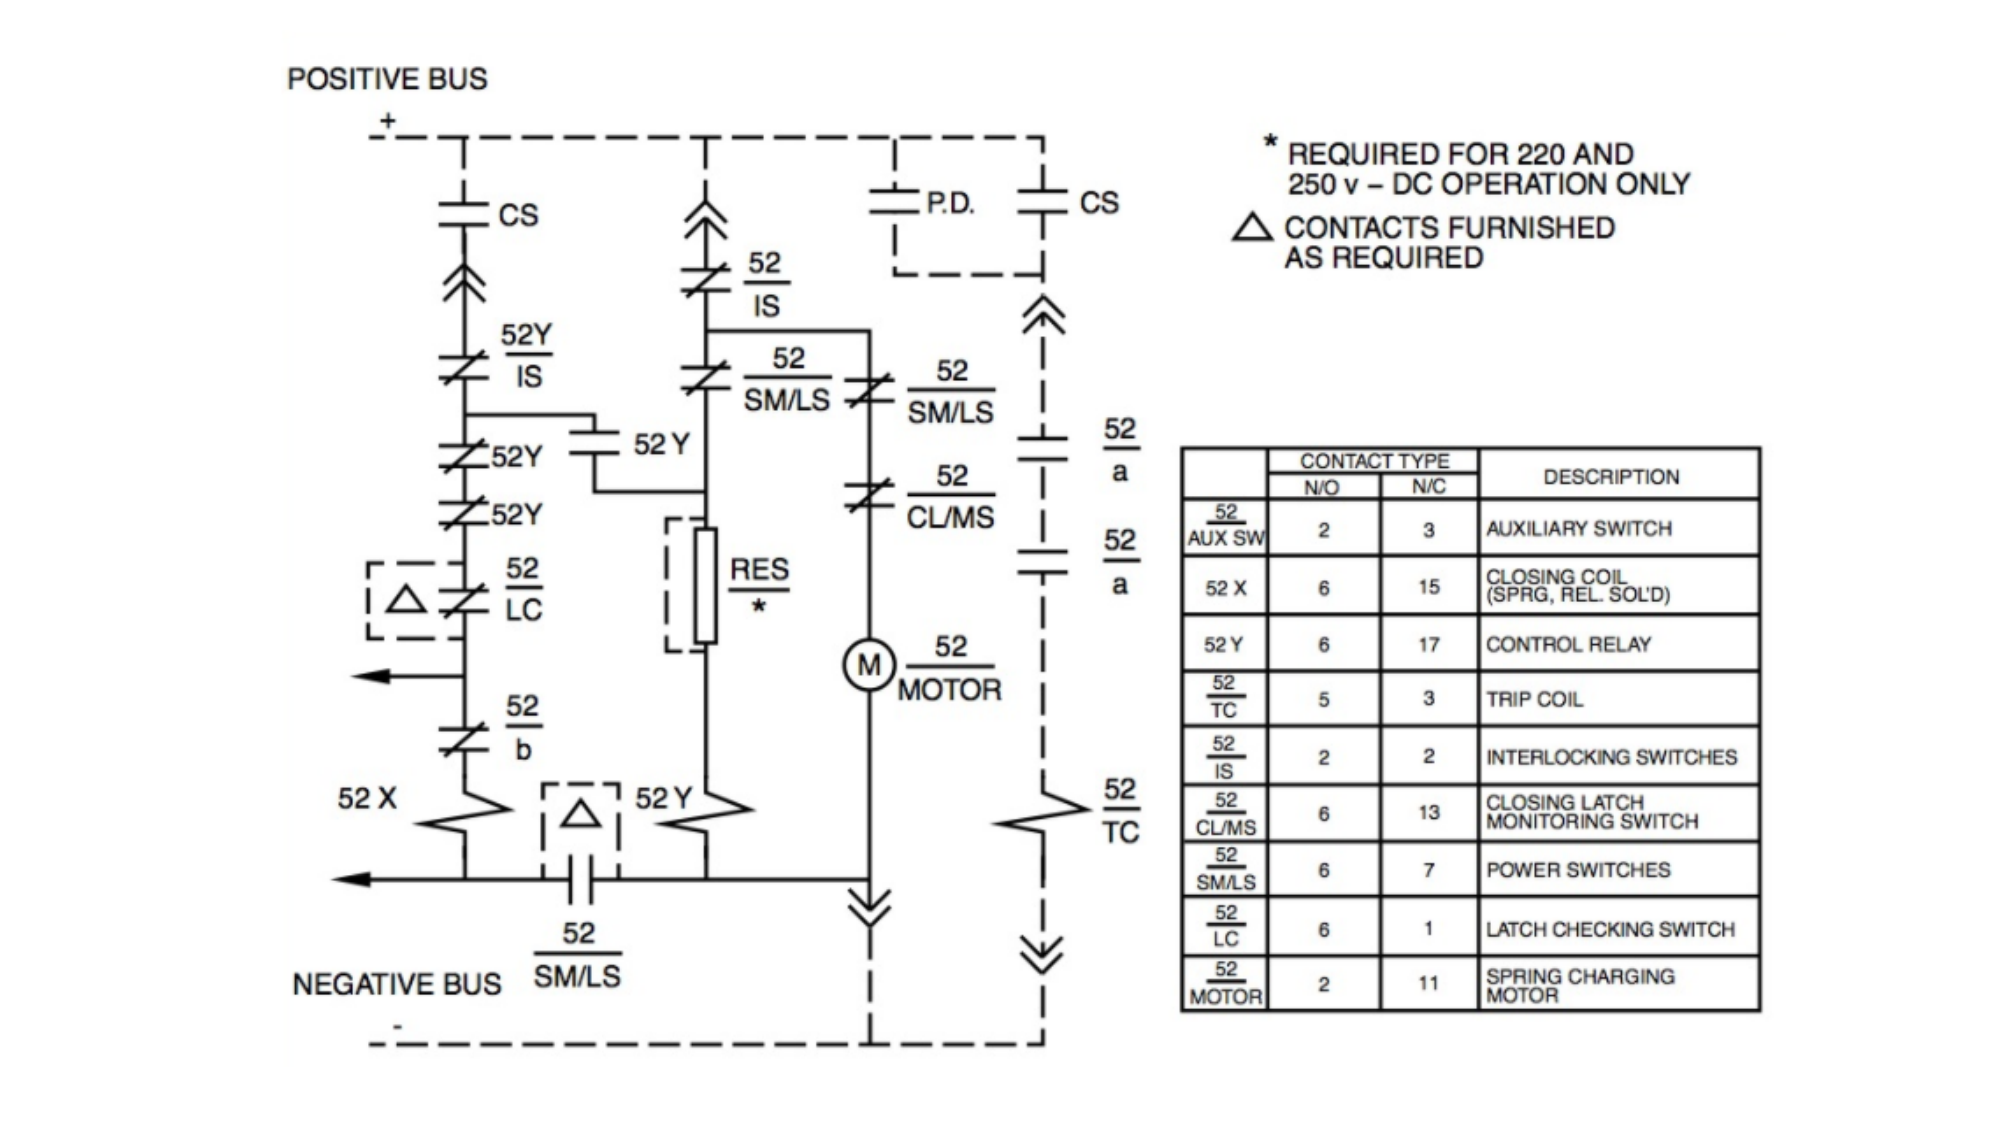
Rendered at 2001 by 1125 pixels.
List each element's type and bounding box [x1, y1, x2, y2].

picture [281, 30, 1786, 1067]
